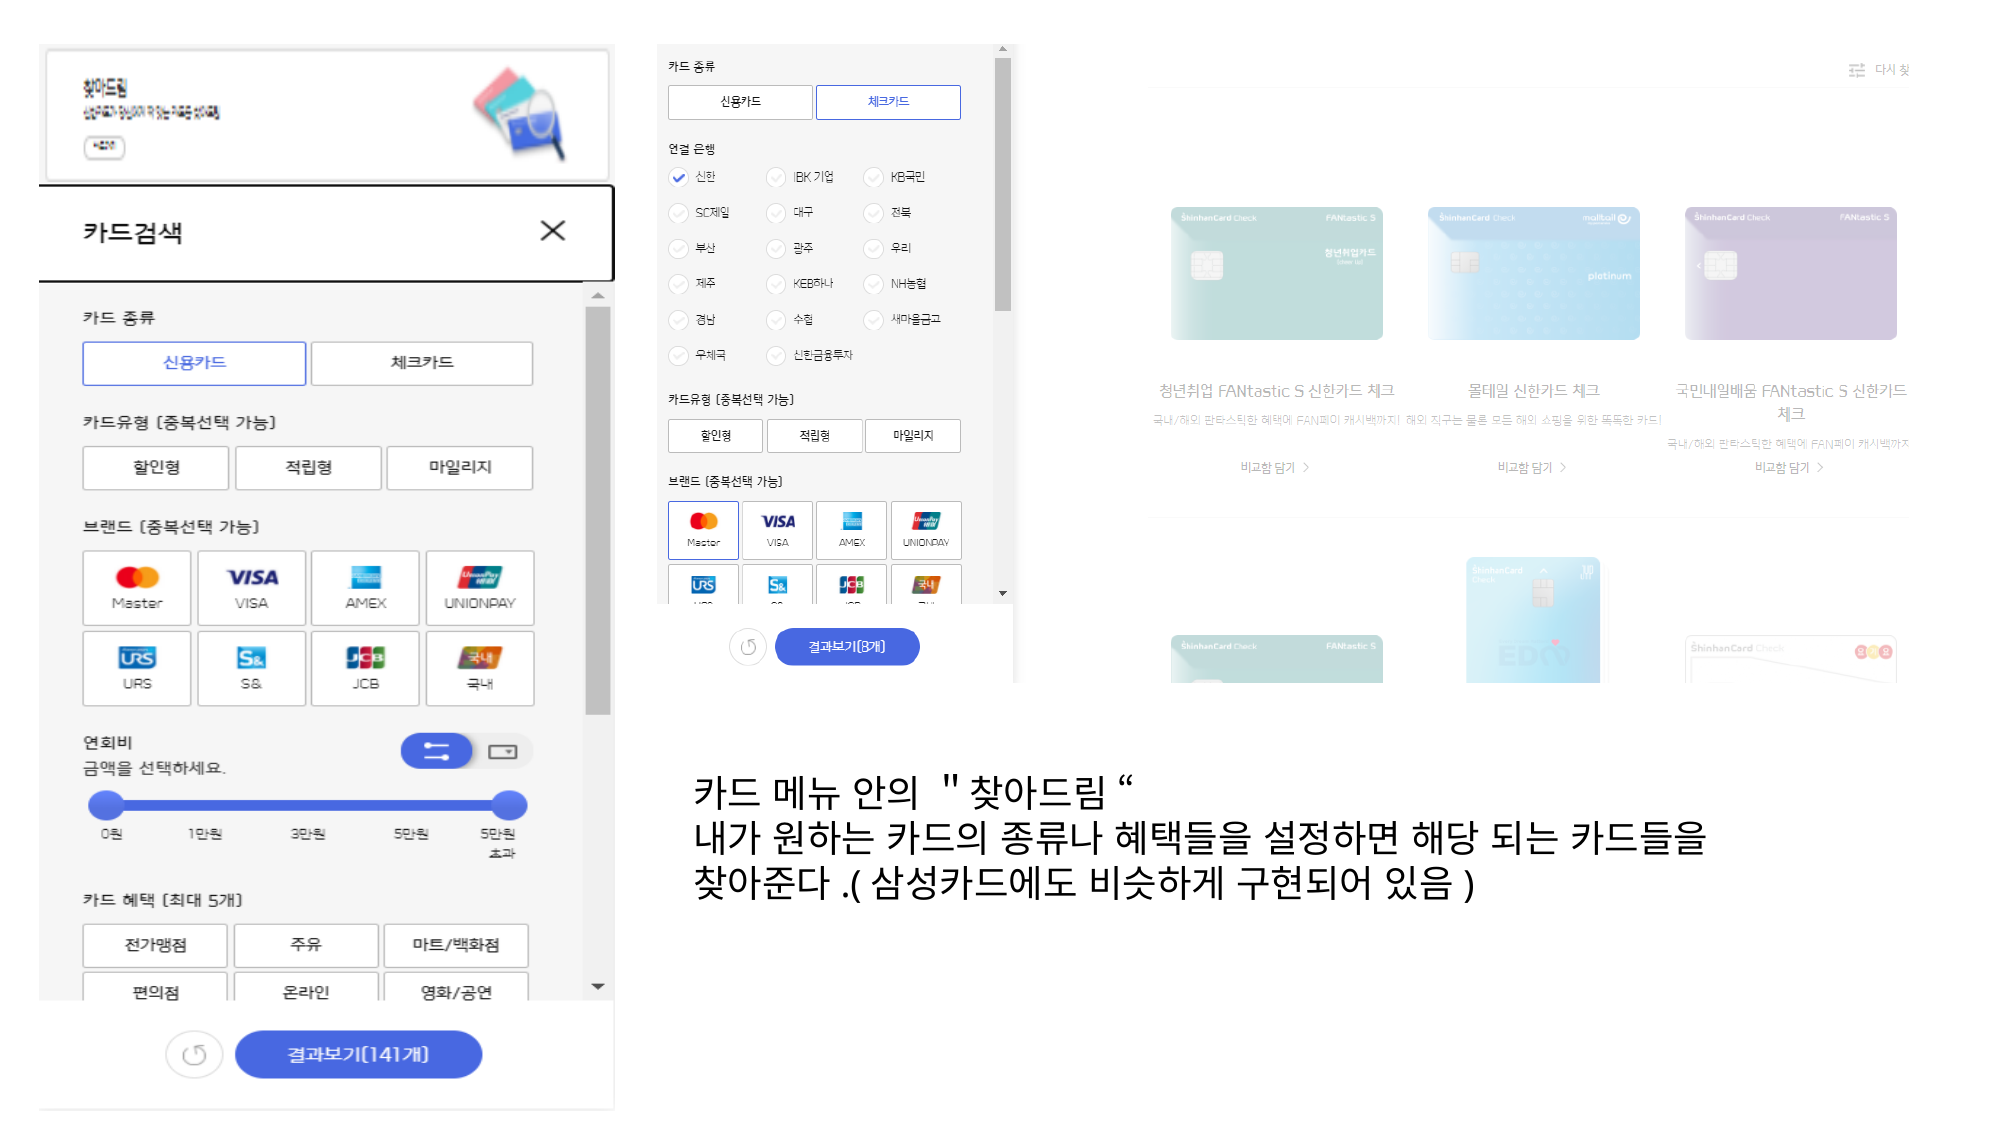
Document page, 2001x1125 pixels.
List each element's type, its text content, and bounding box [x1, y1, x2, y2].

text_box 카드 메뉴 안의 ＂찾아드림 “ 내가 원하는 카드의 종류나 혜택들을 설정하면 해당 되는 카드들을 찾아준다.(삼성카드에도 비슷하게 구현되어 있음) [678, 762, 1734, 912]
picture [39, 44, 615, 1111]
picture [657, 44, 1909, 683]
